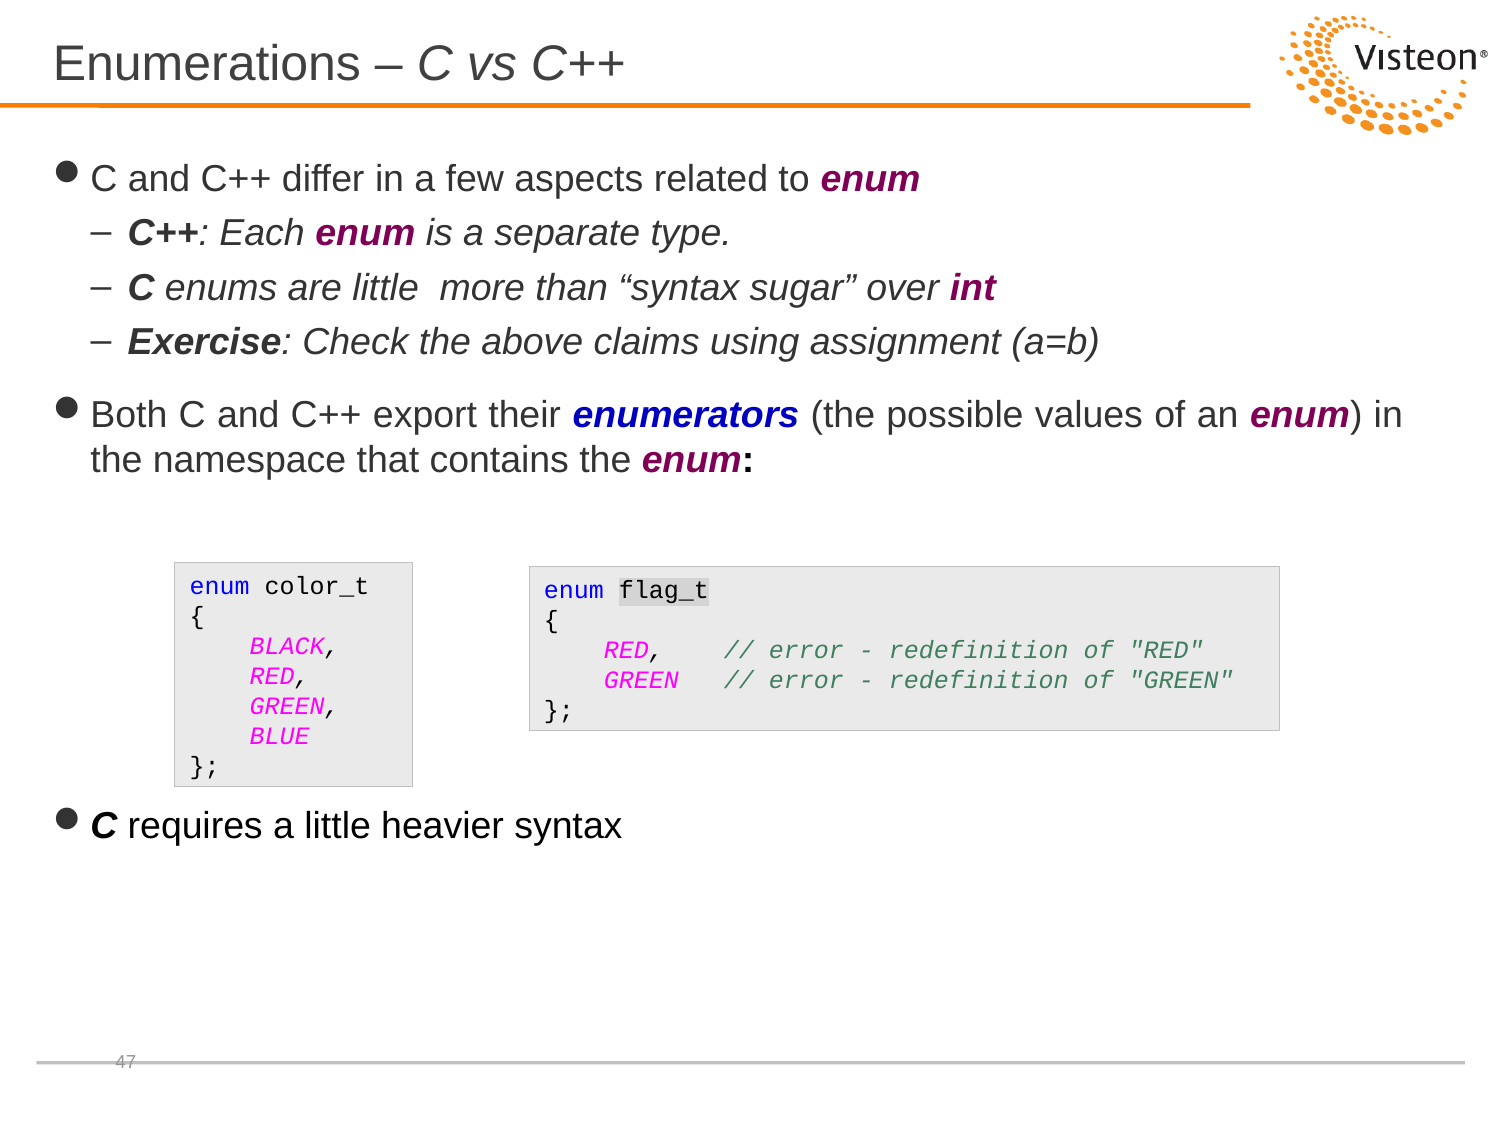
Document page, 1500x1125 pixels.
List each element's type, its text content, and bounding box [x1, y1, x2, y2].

list C and C++ differ in a few aspects related to enum C++: Each enum is a separate type. C enums are little more than “syntax sugar” over int Exercise: Check the above claims using assignment (a=b) Both C and C++ export their enumerators (the possible values of an enum) in the namespace that contains the enum: C requires a little heavier syntax [52, 153, 1403, 979]
title Enumerations – C vs C++ [52, 20, 1251, 91]
picture [1275, 6, 1492, 145]
text_box enum color_t { BLACK, RED, GREEN, BLUE }; [174, 562, 413, 787]
text_box enum flag_t { RED, // error - redefinition of "RED" GREEN // error - redefinition of "GREEN" }; [529, 566, 1280, 731]
slide_number 47 [100, 1042, 426, 1103]
